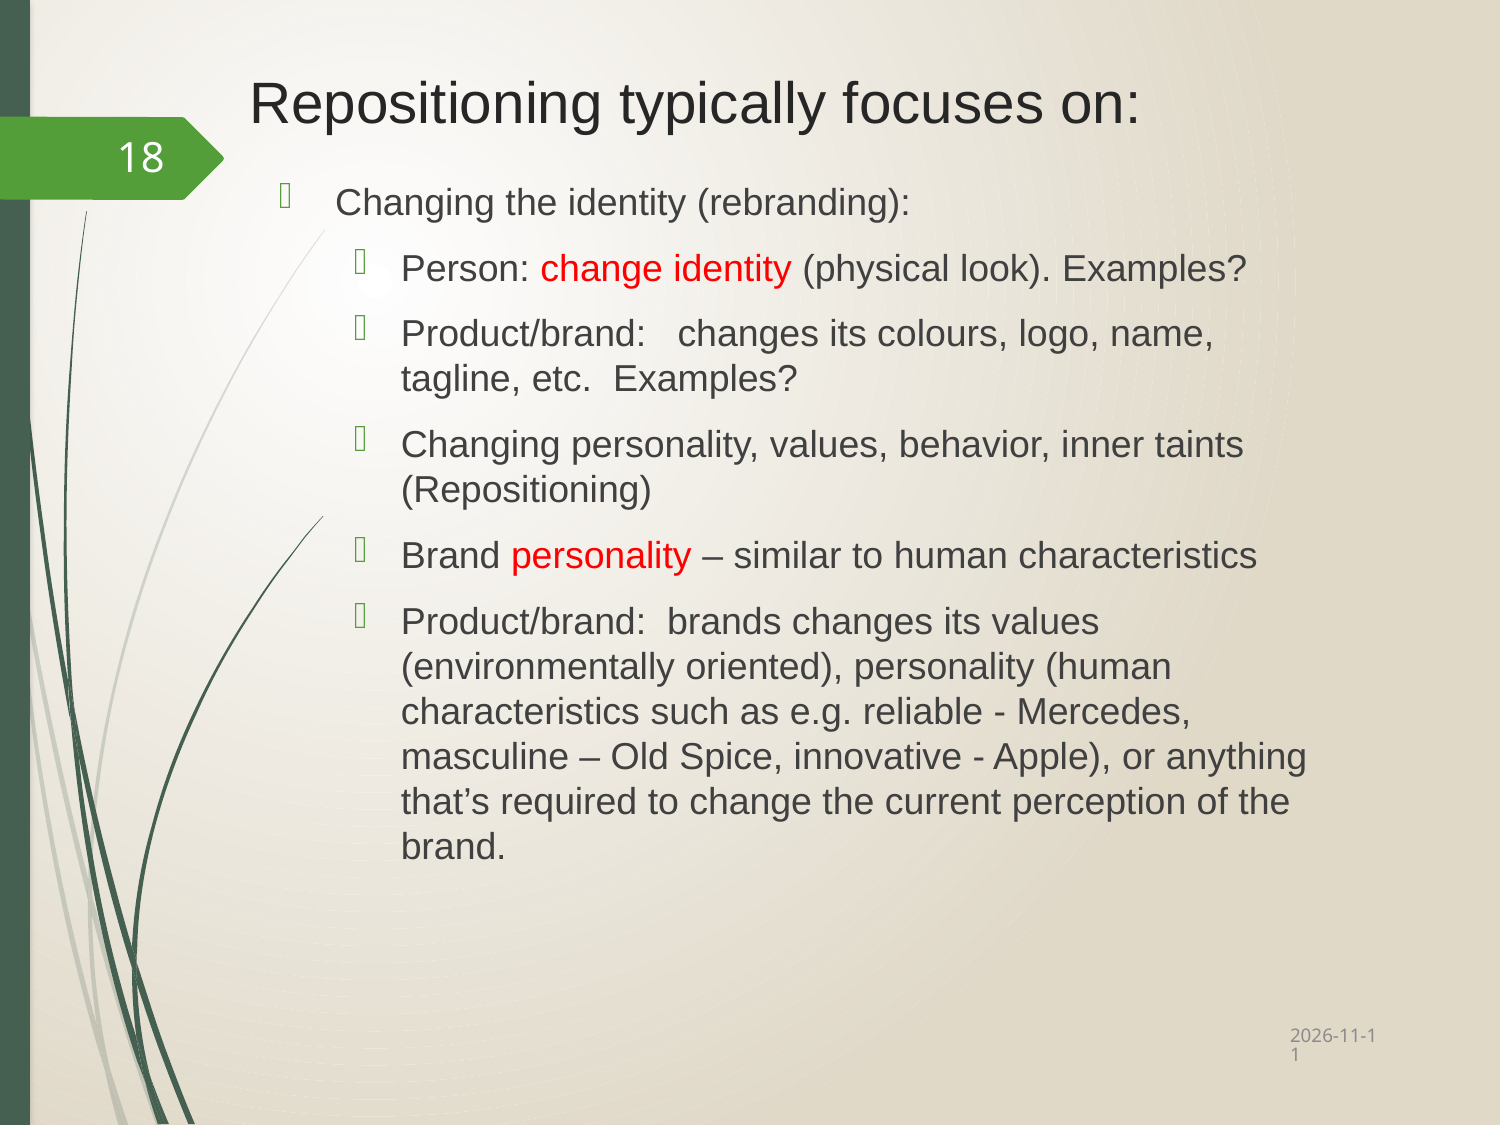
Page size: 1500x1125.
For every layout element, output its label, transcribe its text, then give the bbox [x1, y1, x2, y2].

slide_number 18 [83, 129, 180, 190]
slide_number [1275, 1006, 1401, 1068]
title Repositioning typically focuses on: [234, 57, 1375, 231]
list Changing the identity (rebranding): Person: change identity (physical look). Examples? Product/brand: changes its colours, logo, name, tagline, etc. Examples? Changing personality, values, behavior, inner taints (Repositioning) Brand personality – similar to human characteristics Product/brand: brands changes its values (environmentally oriented), personality (human characteristics such as e.g. reliable - Mercedes, masculine – Old Spice, innovative - Apple), or anything that’s required to change the current perception of the brand. [263, 170, 1346, 1017]
